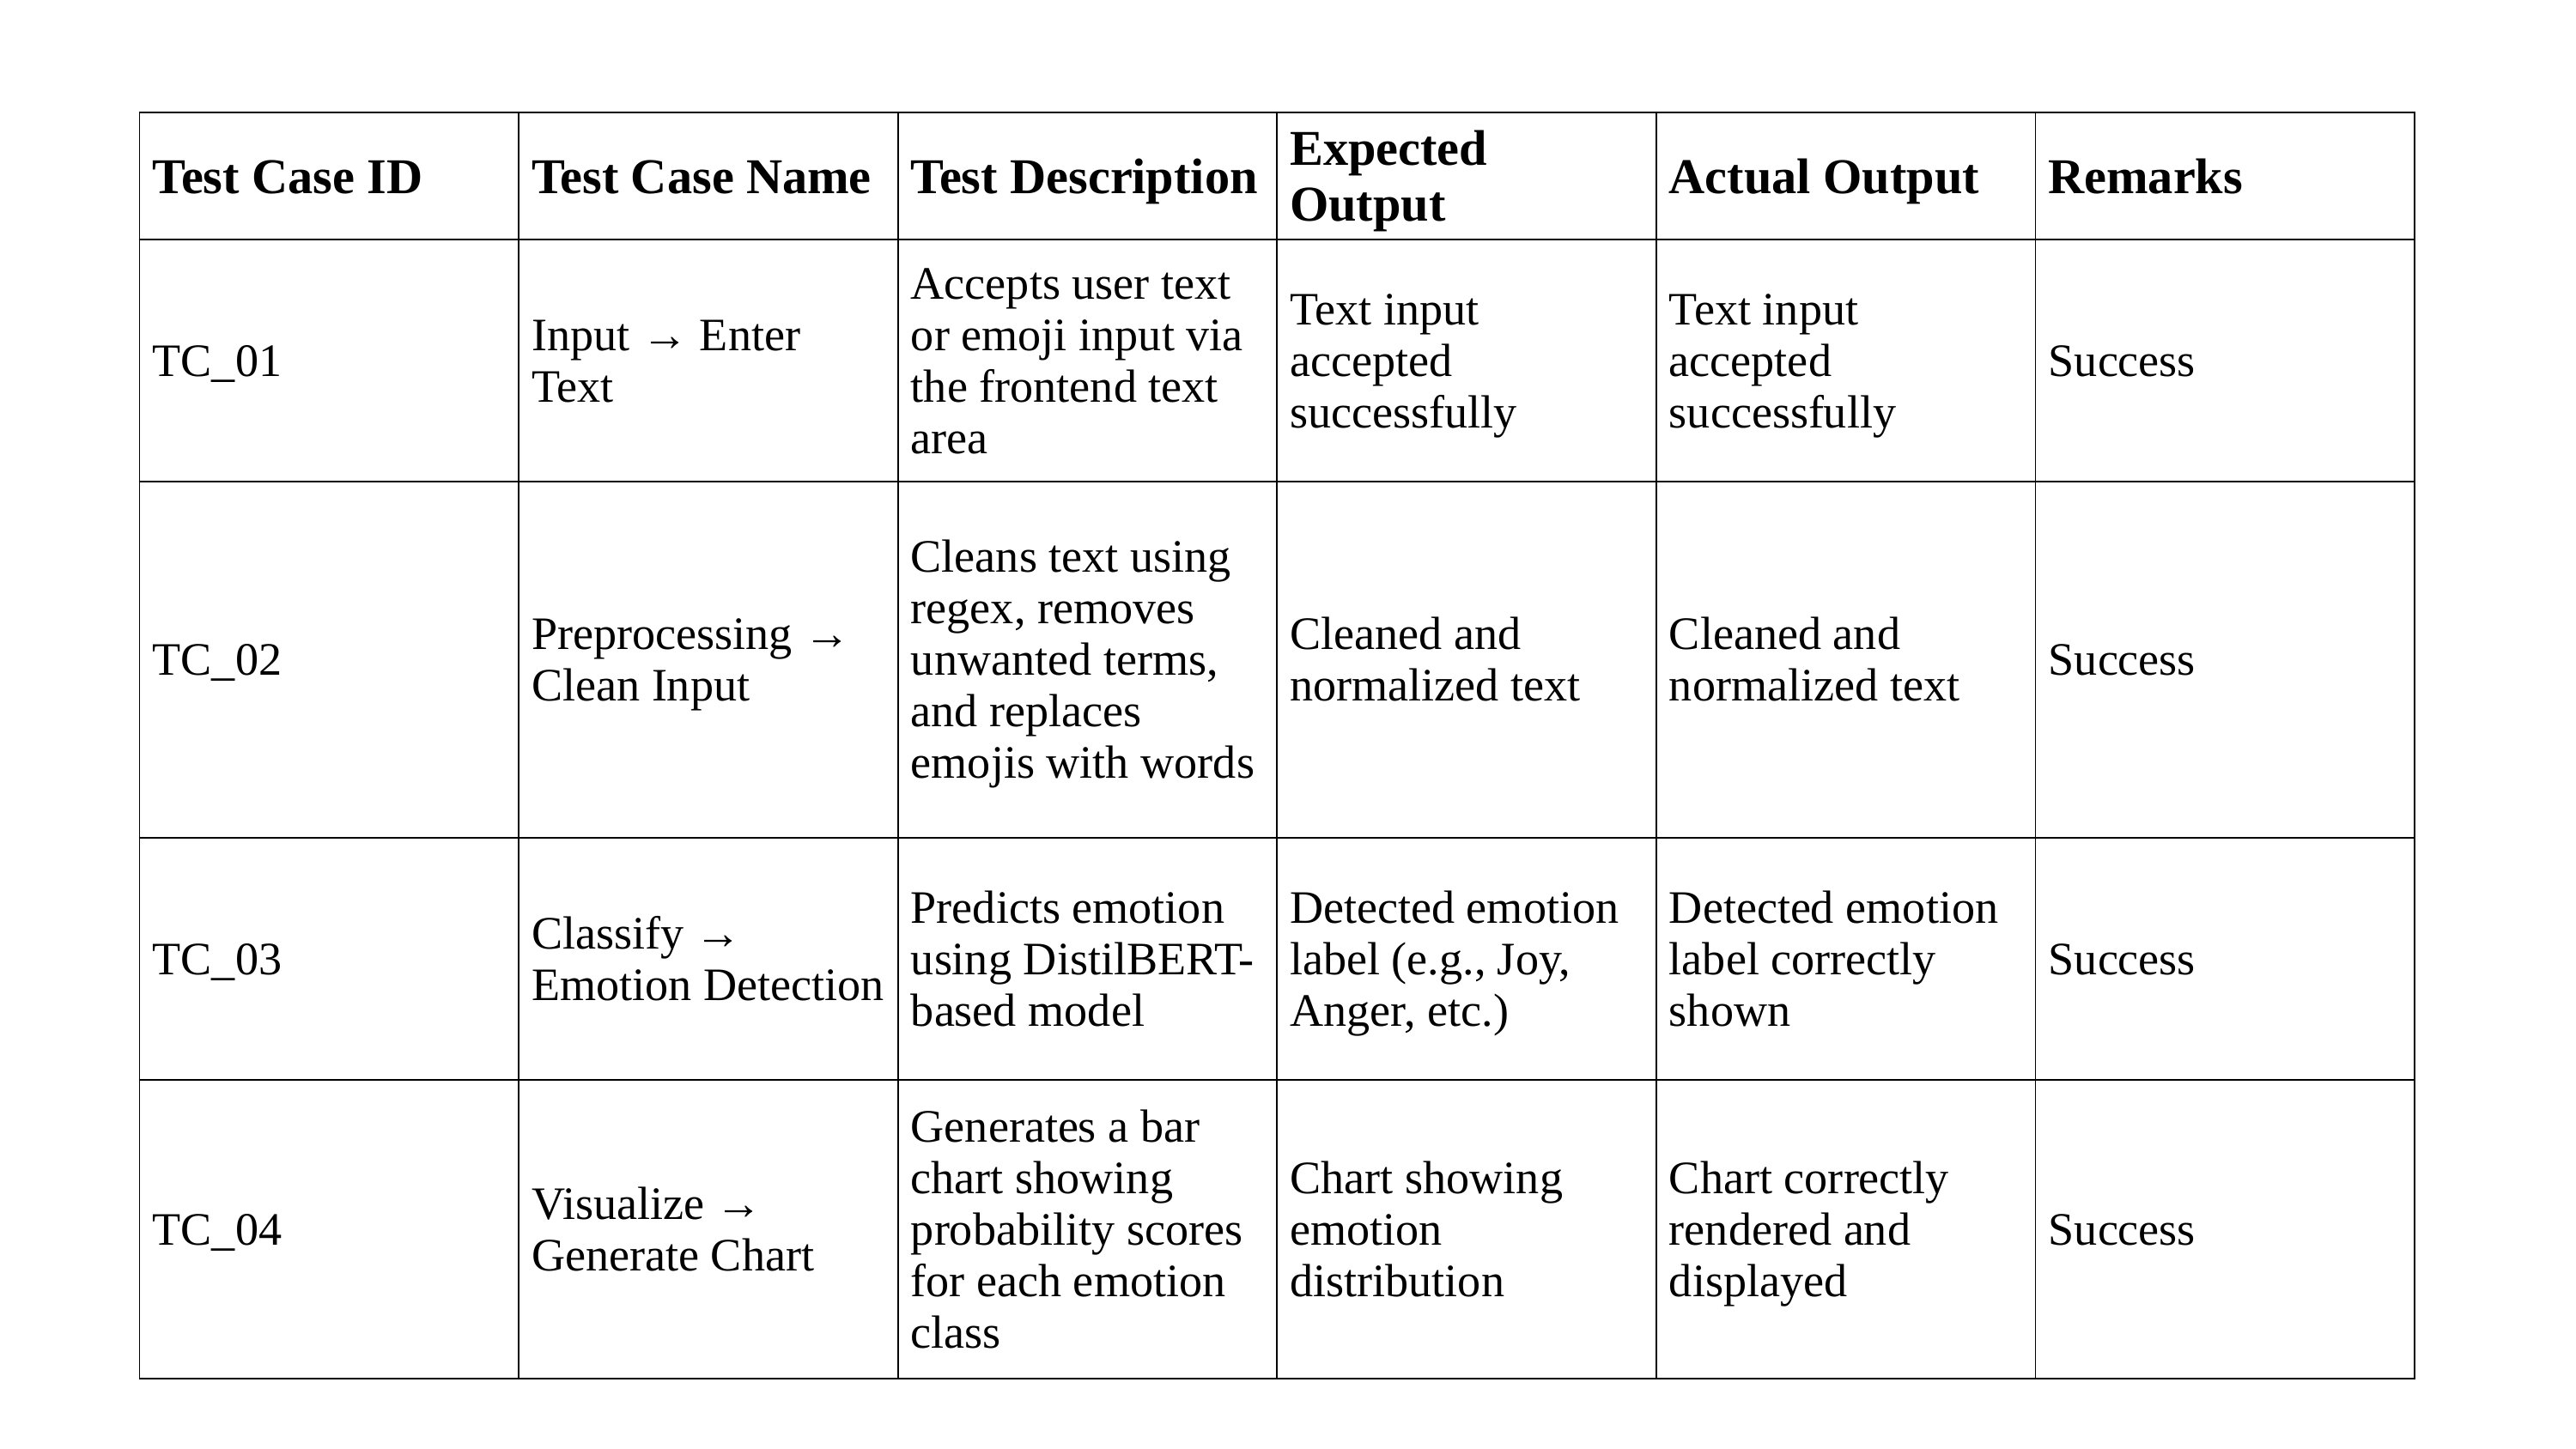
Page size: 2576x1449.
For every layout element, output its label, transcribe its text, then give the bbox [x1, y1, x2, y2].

table_cell TC_03 [140, 839, 518, 1079]
table_header Expected Output [1278, 113, 1656, 239]
table_header Test Description [899, 113, 1276, 239]
table_cell TC_02 [140, 482, 518, 837]
table_cell Detected emotion label correctly shown [1657, 839, 2035, 1079]
table_cell Detected emotion label (e.g., Joy, Anger, etc.) [1278, 839, 1656, 1079]
table_cell Text input accepted successfully [1278, 240, 1656, 481]
table_cell Chart correctly rendered and displayed [1657, 1081, 2035, 1378]
table_cell Text input accepted successfully [1657, 240, 2035, 481]
table_cell Input → Enter Text [519, 240, 897, 481]
table_cell Preprocessing → Clean Input [519, 482, 897, 837]
table_header Remarks [2036, 113, 2414, 239]
table_cell TC_04 [140, 1081, 518, 1378]
table_cell Predicts emotion using DistilBERT-based model [899, 839, 1276, 1079]
table_cell Chart showing emotion distribution [1278, 1081, 1656, 1378]
table_cell Success [2036, 1081, 2414, 1378]
table_cell Cleaned and normalized text [1278, 482, 1656, 837]
table_cell Accepts user text or emoji input via the frontend text area [899, 240, 1276, 481]
table_cell Cleaned and normalized text [1657, 482, 2035, 837]
table_cell Success [2036, 839, 2414, 1079]
table_header Test Case ID [140, 113, 518, 239]
table_header Test Case Name [519, 113, 897, 239]
table_cell Visualize → Generate Chart [519, 1081, 897, 1378]
table_cell Generates a bar chart showing probability scores for each emotion class [899, 1081, 1276, 1378]
table_cell Success [2036, 240, 2414, 481]
table_cell Cleans text using regex, removes unwanted terms, and replaces emojis with words [899, 482, 1276, 837]
table_cell Success [2036, 482, 2414, 837]
table_cell TC_01 [140, 240, 518, 481]
table_header Actual Output [1657, 113, 2035, 239]
table_cell Classify → Emotion Detection [519, 839, 897, 1079]
